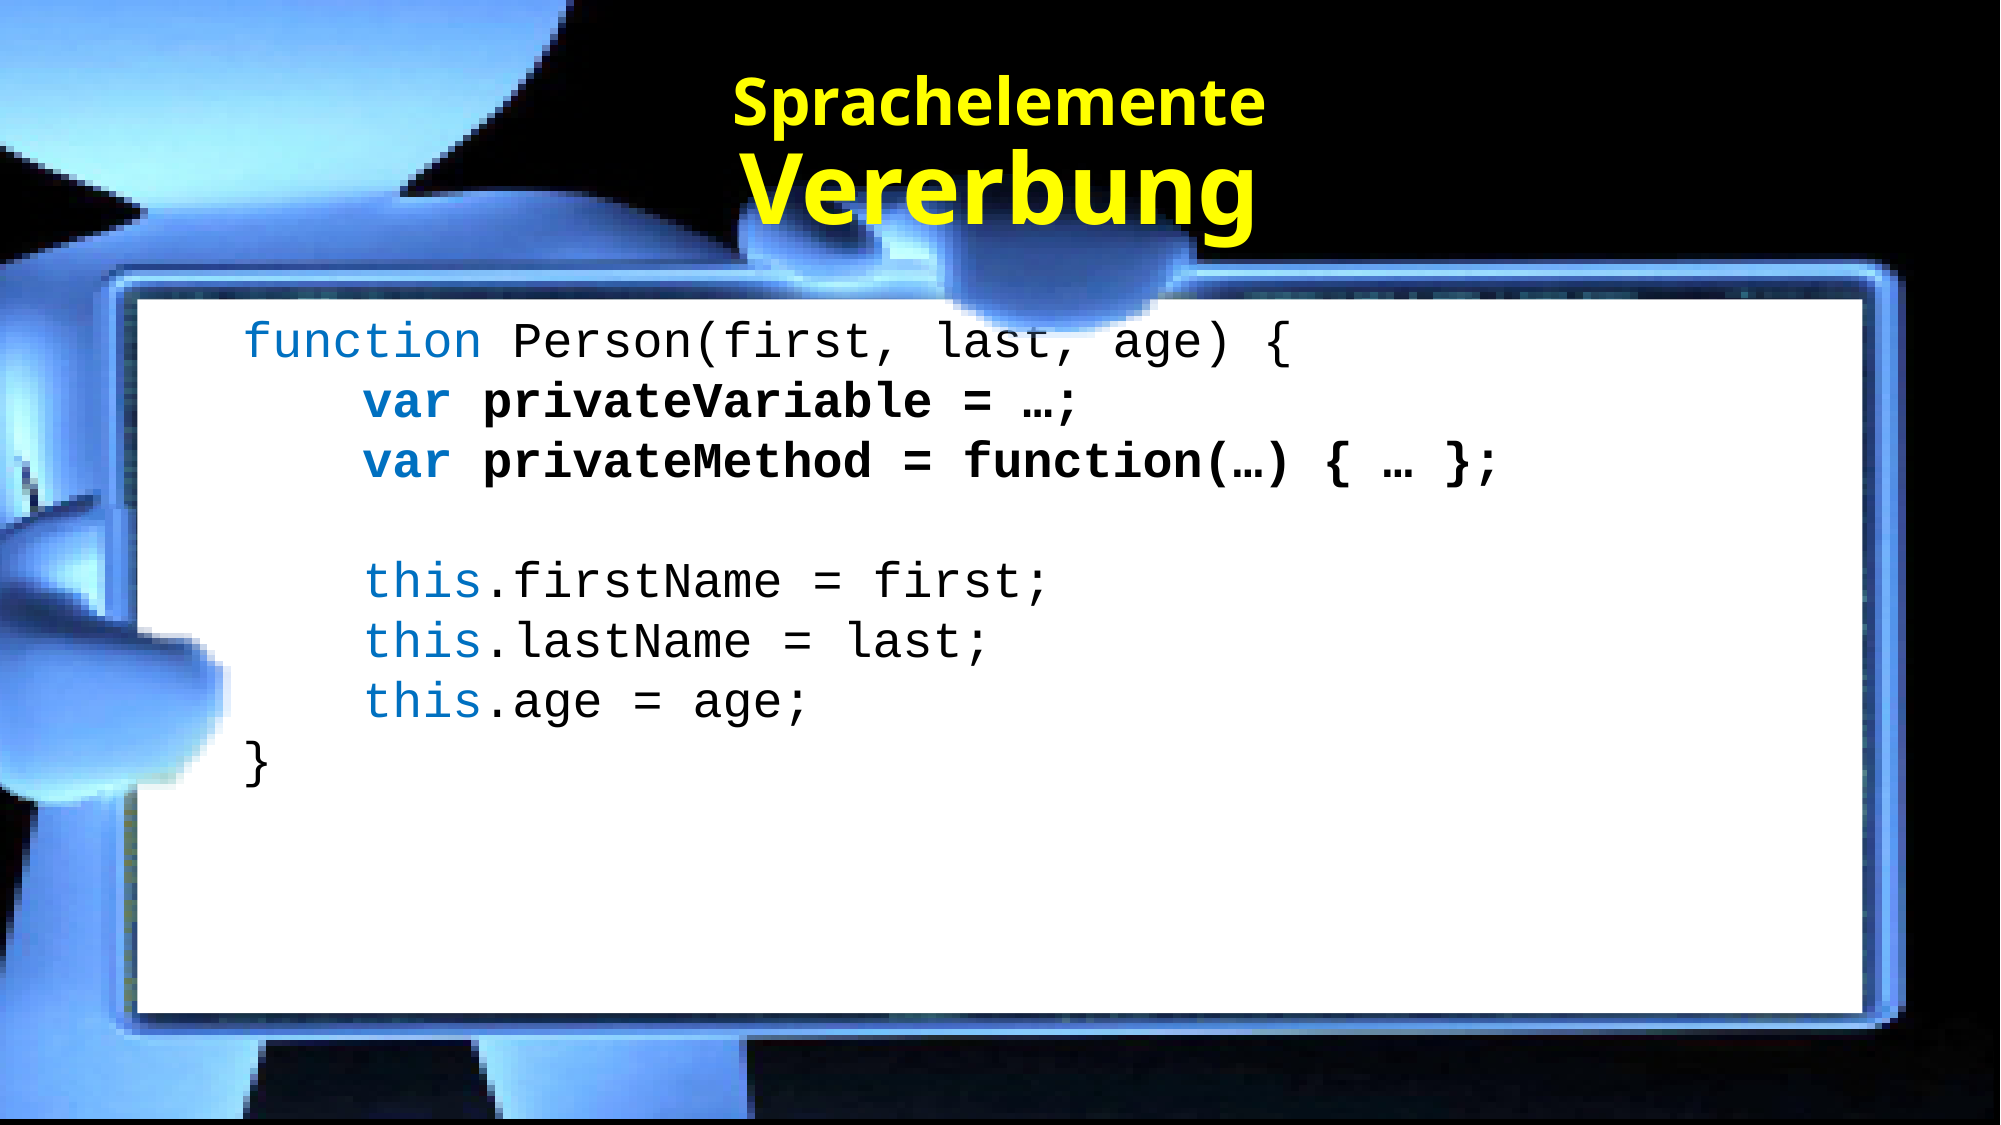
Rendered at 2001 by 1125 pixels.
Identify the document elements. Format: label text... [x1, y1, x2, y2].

list function Person(first, last, age) { var privateVariable = …; var privateMethod = function(…) { … }; this.firstName = first; this.lastName = last; this.age = age; } [137, 299, 1863, 1014]
title Sprachelemente Vererbung [137, 59, 1863, 255]
picture [0, 0, 1994, 1119]
